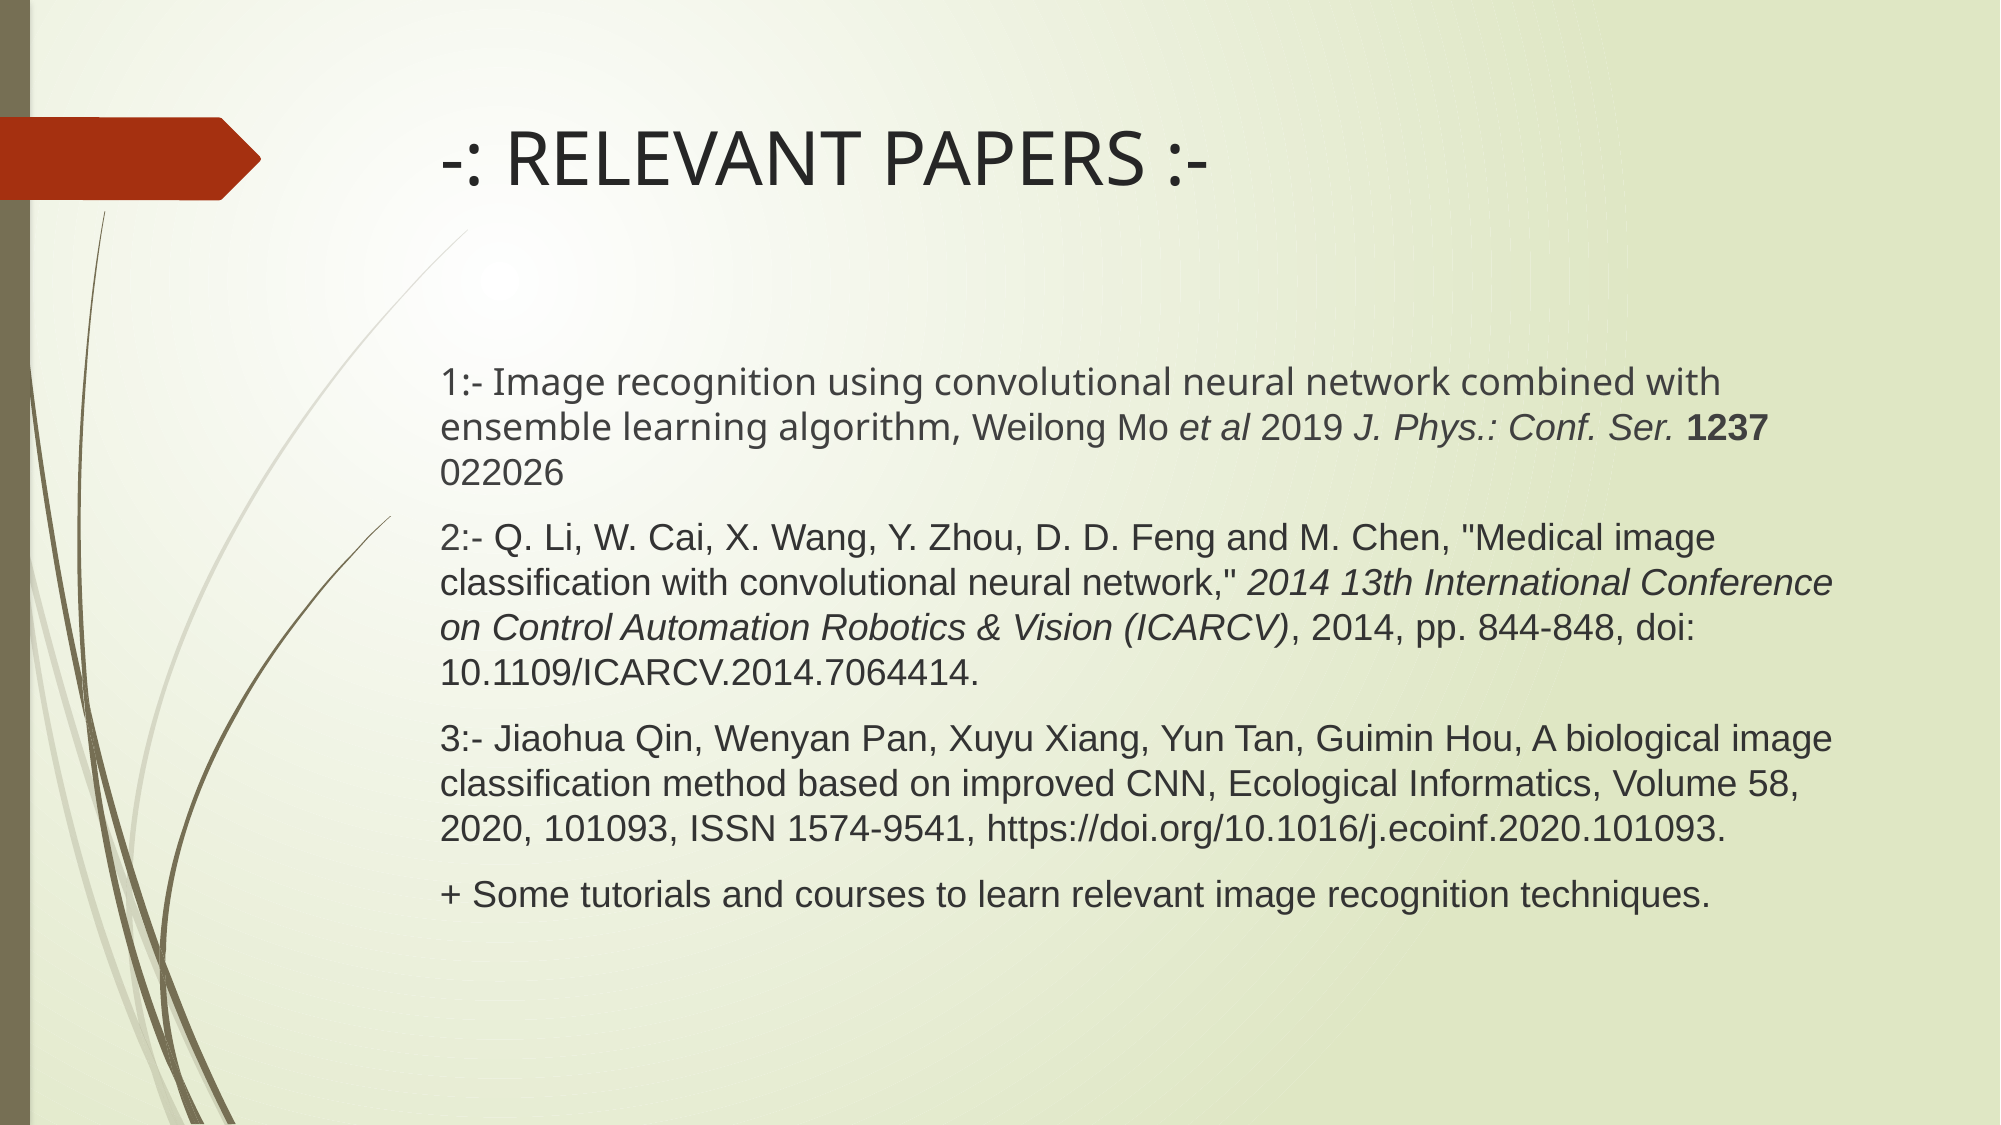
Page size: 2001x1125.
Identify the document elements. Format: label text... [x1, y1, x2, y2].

title -: RELEVANT PAPERS :- [425, 102, 1888, 313]
list 1:- Image recognition using convolutional neural network combined with ensemble learning algorithm, Weilong Mo et al 2019 J. Phys.: Conf. Ser. 1237 022026 2:- Q. Li, W. Cai, X. Wang, Y. Zhou, D. D. Feng and M. Chen, "Medical image classification with convolutional neural network," 2014 13th International Conference on Control Automation Robotics & Vision (ICARCV), 2014, pp. 844-848, doi: 10.1109/ICARCV.2014.7064414. 3:- Jiaohua Qin, Wenyan Pan, Xuyu Xiang, Yun Tan, Guimin Hou, A biological image classification method based on improved CNN, Ecological Informatics, Volume 58, 2020, 101093, ISSN 1574-9541, https://doi.org/10.1016/j.ecoinf.2020.101093. + Some tutorials and courses to learn relevant image recognition techniques. [424, 350, 1888, 970]
